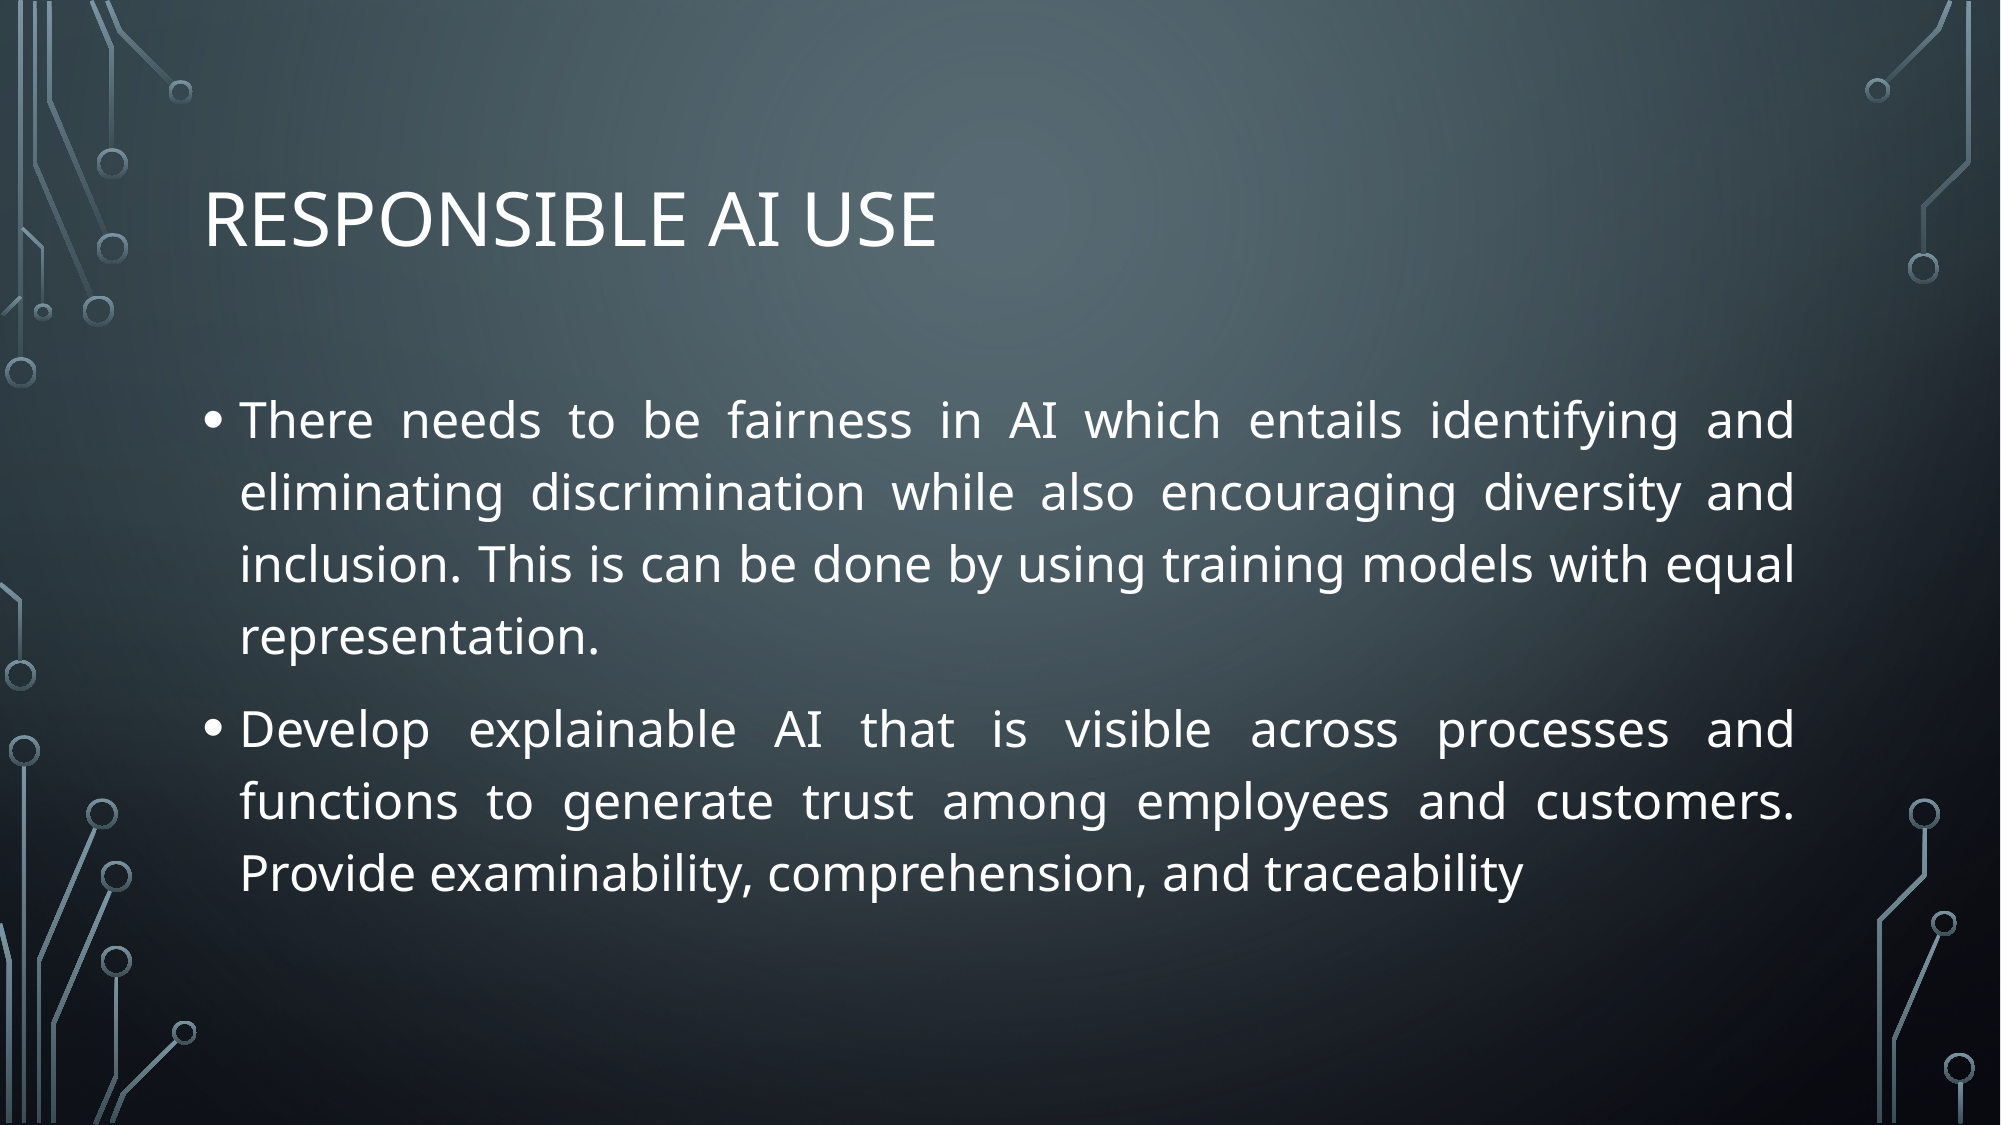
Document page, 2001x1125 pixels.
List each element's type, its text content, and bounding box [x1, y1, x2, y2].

list There needs to be fairness in AI which entails identifying and eliminating discrimination while also encouraging diversity and inclusion. This is can be done by using training models with equal representation. Develop explainable AI that is visible across processes and functions to generate trust among employees and customers. Provide examinability, comprehension, and traceability [187, 369, 1813, 950]
title REsponsible Ai USe [187, 101, 1813, 344]
